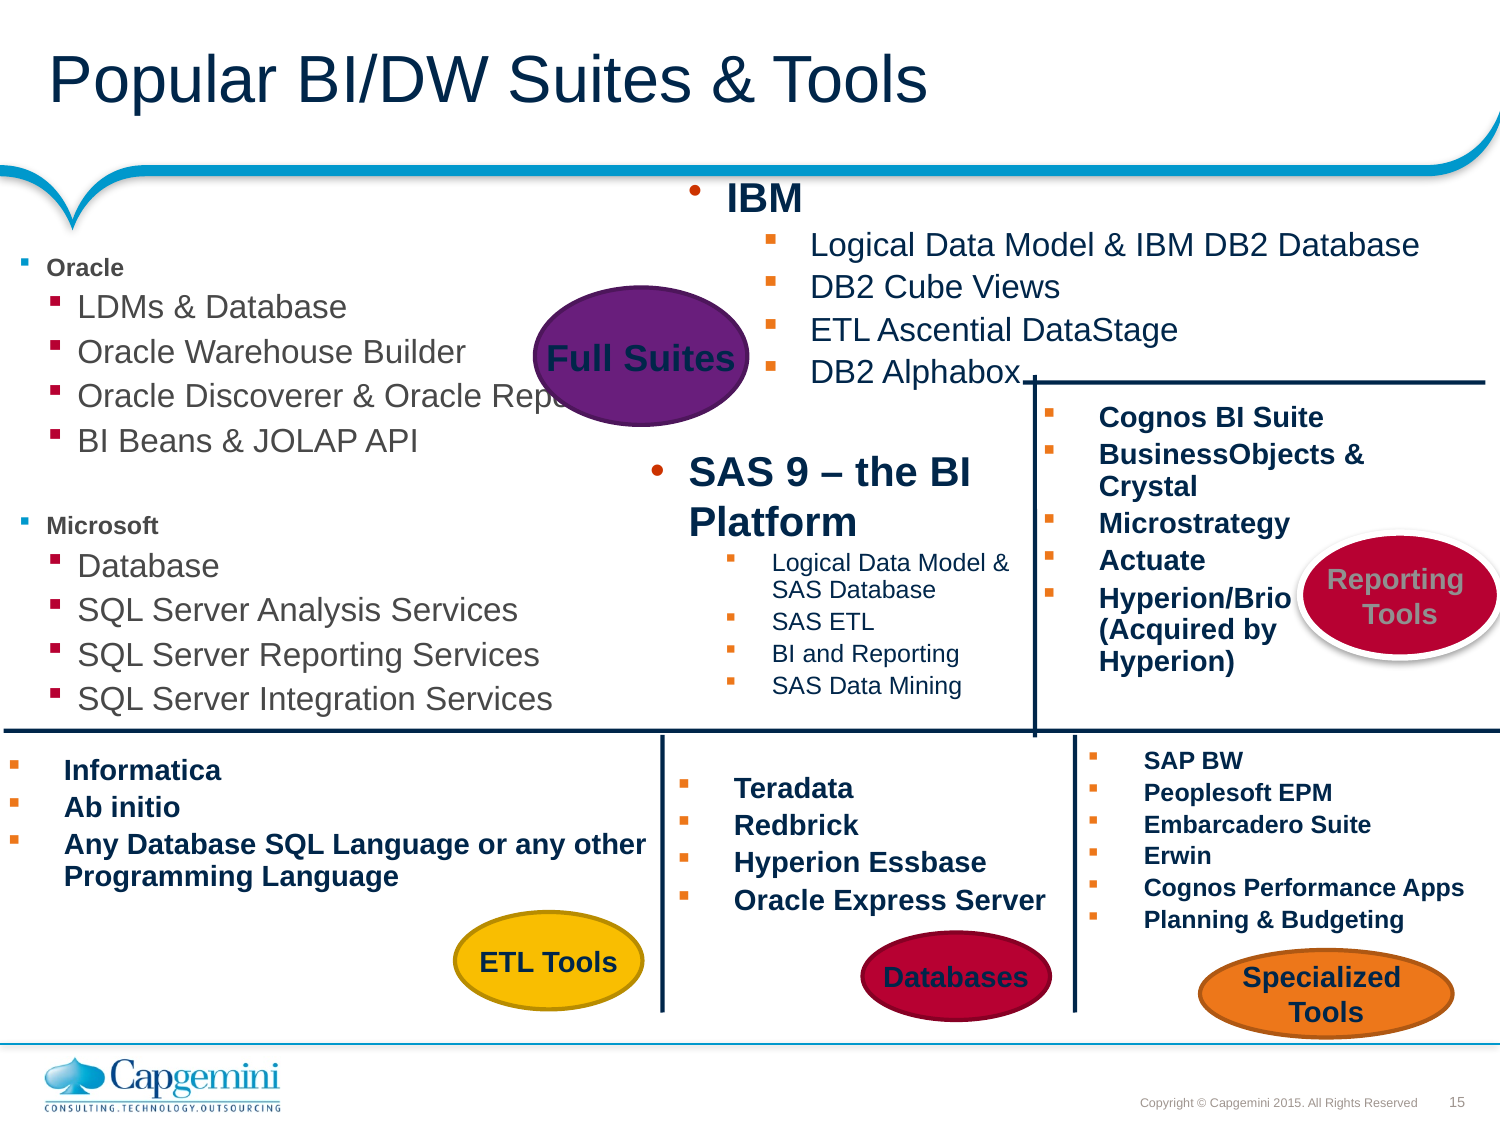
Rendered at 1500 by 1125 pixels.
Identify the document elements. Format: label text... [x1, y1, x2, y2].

text_box IBM Logical Data Model & IBM DB2 Database DB2 Cube Views ETL Ascential DataStage DB2 Alphabox [672, 165, 1461, 430]
text_box SAS 9 – the BI Platform Logical Data Model & SAS Database SAS ETL BI and Reporting SAS Data Mining [634, 437, 1048, 708]
picture [44, 1056, 281, 1113]
text_box ETL Tools [452, 909, 645, 1012]
list Oracle LDMs & Database Oracle Warehouse Builder Oracle Discoverer & Oracle Reporting BI Beans & JOLAP API Microsoft Database SQL Server Analysis Services SQL Server Reporting Services SQL Server Integration Services [1, 245, 1453, 899]
text_box Reporting Tools [1296, 529, 1500, 661]
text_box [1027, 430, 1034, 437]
title Popular BI/DW Suites & Tools [0, 0, 1500, 165]
text_box [997, 899, 1498, 1125]
text_box Cognos BI Suite BusinessObjects & Crystal Microstrategy Actuate Hyperion/Brio (Acquired by Hyperion) [1035, 430, 1403, 683]
text_box Teradata Redbrick Hyperion Essbase Oracle Express Server [705, 765, 1063, 1008]
text_box Full Suites [532, 285, 672, 427]
text_box Specialized Tools [1197, 947, 1455, 1040]
text_box Informatica Ab initio Any Database SQL Language or any other Programming Language [0, 747, 705, 1021]
text_box Databases [860, 930, 1053, 1023]
text_box SAP BW Peoplesoft EPM Embarcadero Suite Erwin Cognos Performance Apps Planning & Budgeting [1072, 740, 1500, 1091]
